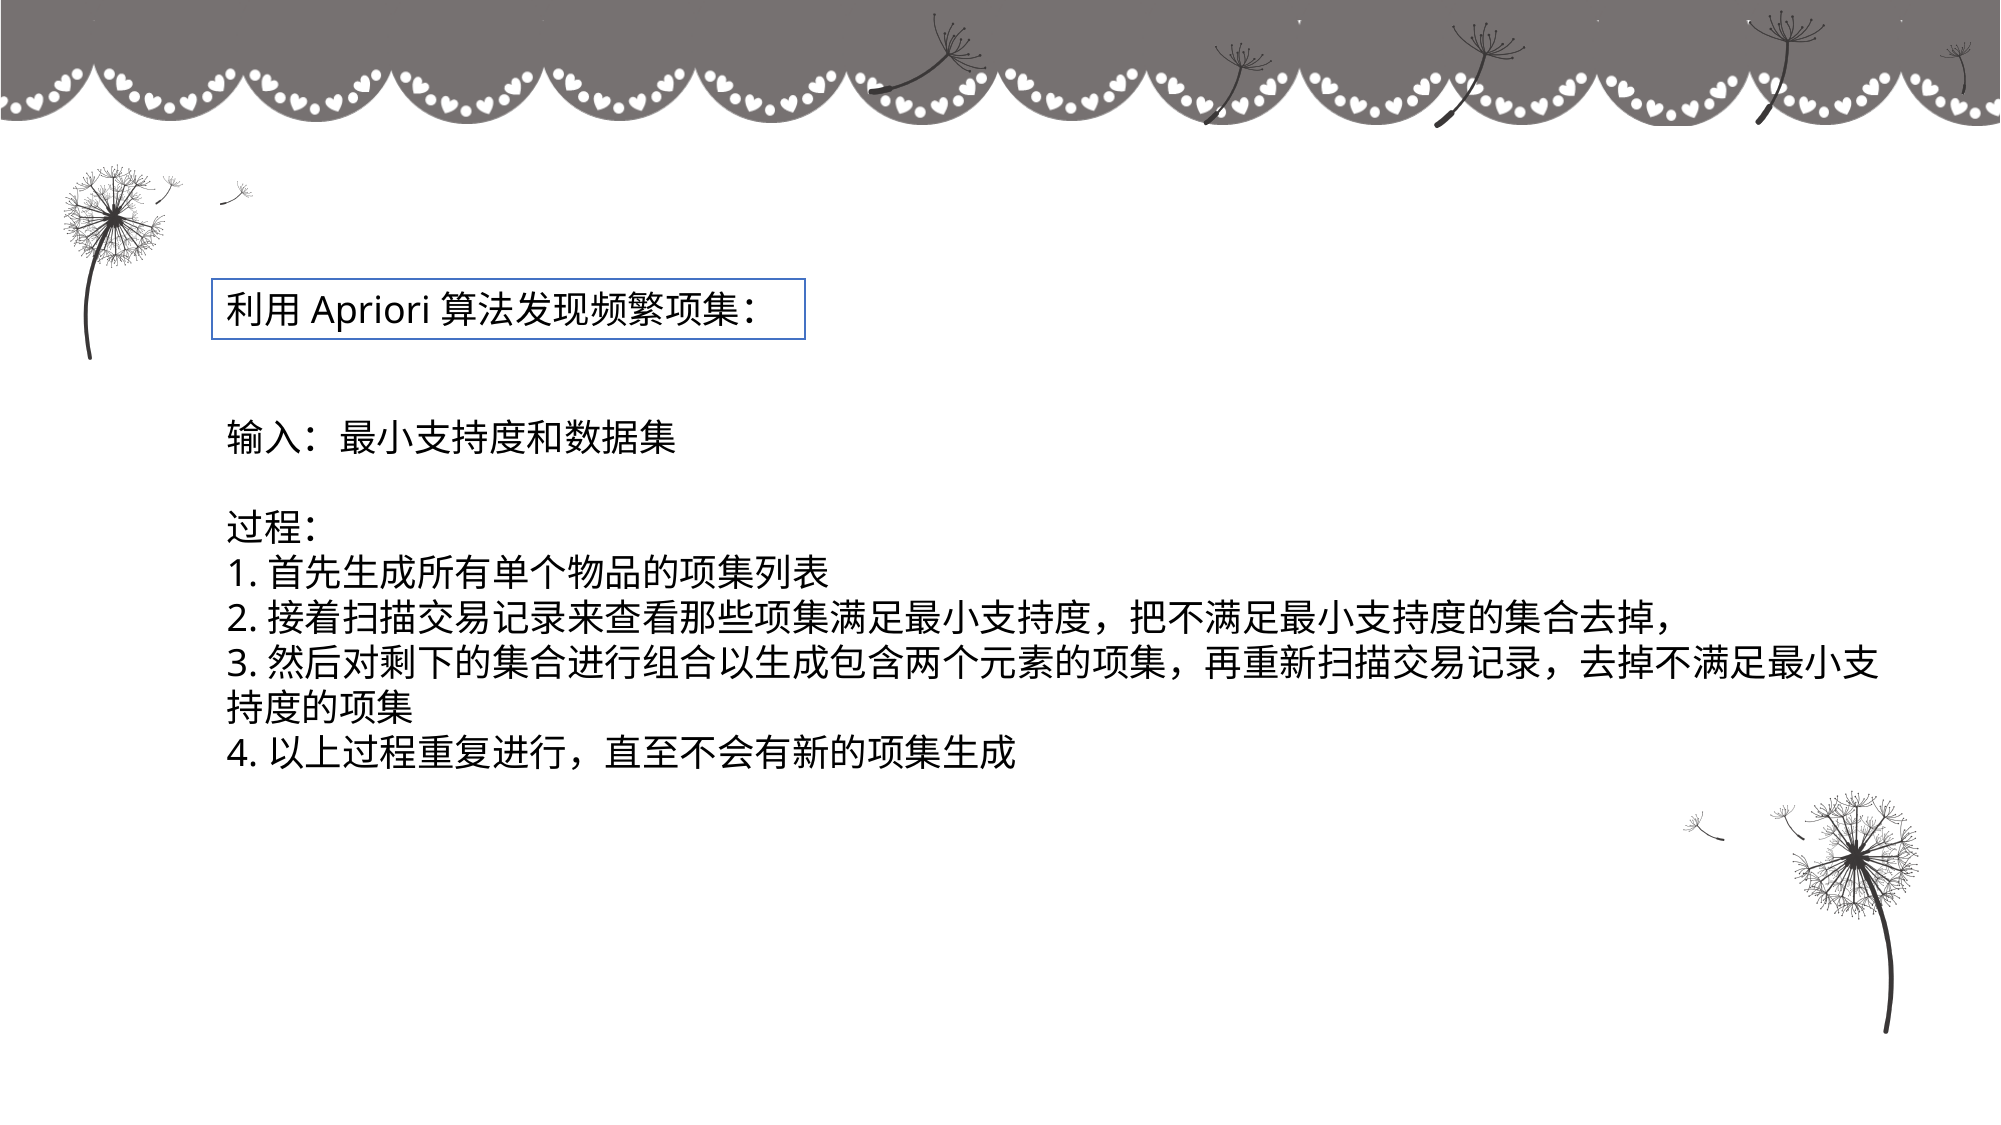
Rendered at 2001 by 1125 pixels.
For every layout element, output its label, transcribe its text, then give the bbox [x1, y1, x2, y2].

picture [59, 164, 253, 360]
picture [1683, 790, 1924, 1034]
picture [0, 0, 2000, 128]
text_box 输入：最小支持度和数据集 过程： 1.首先生成所有单个物品的项集列表 2.接着扫描交易记录来查看那些项集满足最小支持度，把不满足最小支持度的集合去掉， 3.然后对剩下的集合进行组合以生成包含两个元素的项集，再重新扫描交易记录，去掉不满足最小支持度的项集 4.以上过程重复进行，直至不会有新的项集生成 [211, 407, 1924, 1125]
text_box 利用Apriori算法发现频繁项集： [253, 278, 806, 340]
